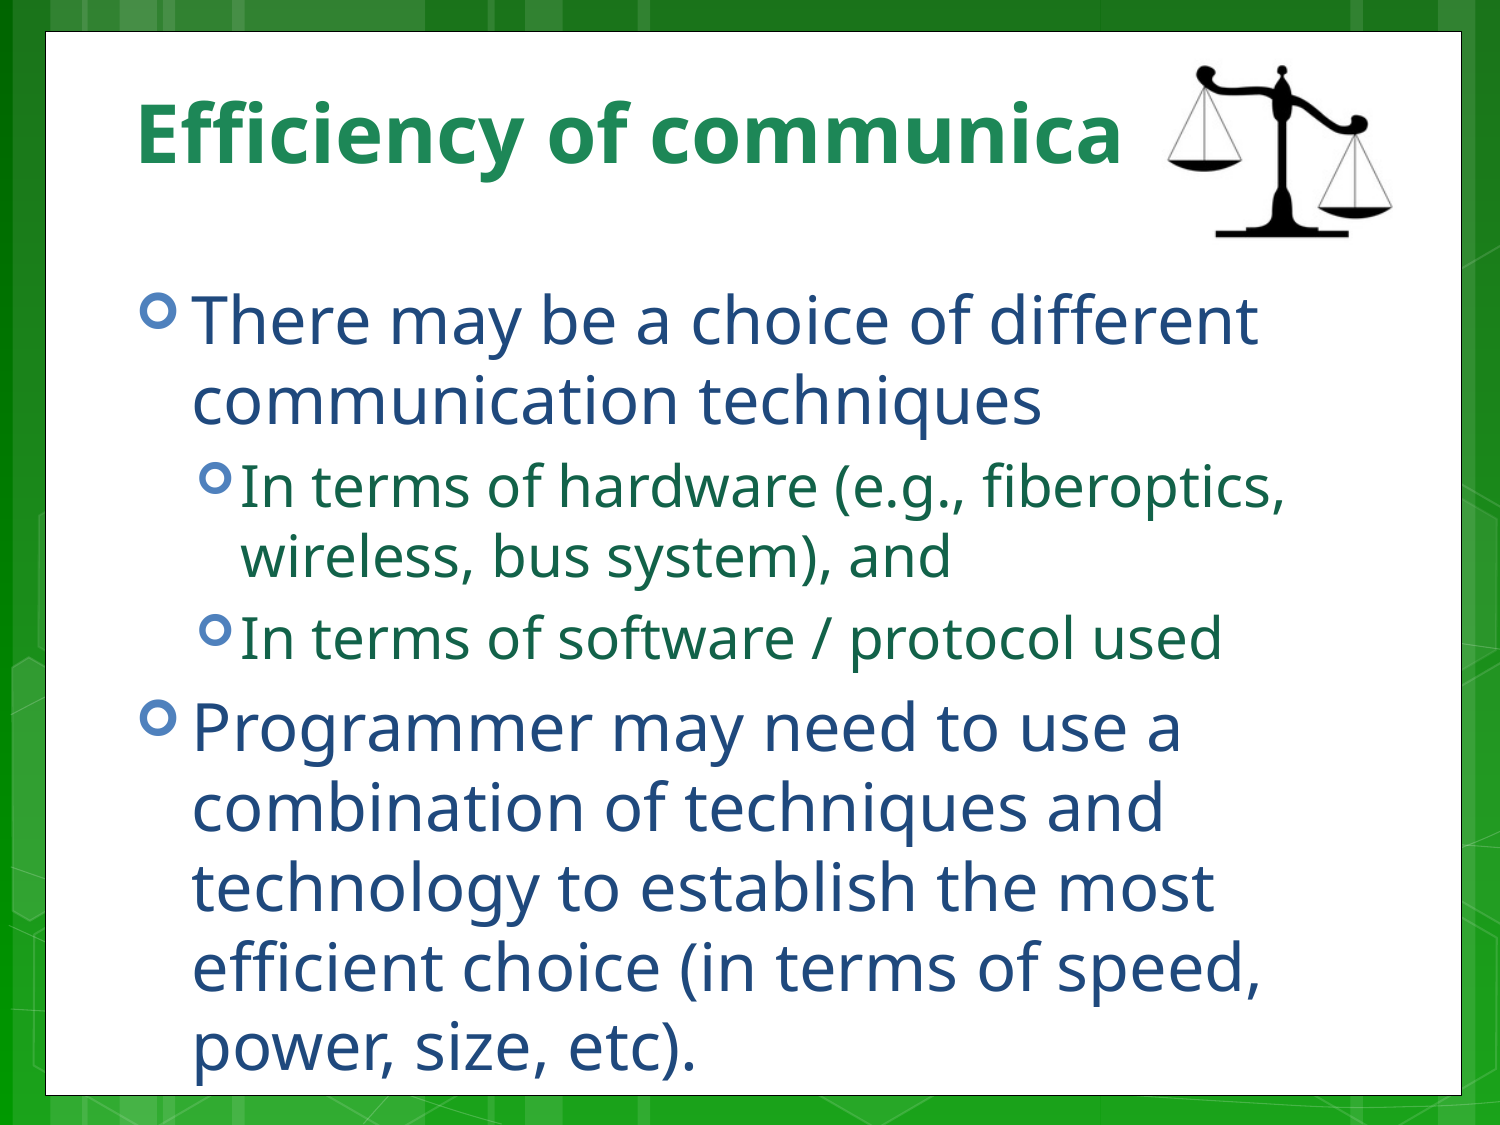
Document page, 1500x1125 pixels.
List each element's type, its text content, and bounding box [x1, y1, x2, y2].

list There may be a choice of different communication techniques In terms of hardware (e.g., fiberoptics, wireless, bus system), and In terms of software / protocol used Programmer may need to use a combination of techniques and technology to establish the most efficient choice (in terms of speed, power, size, etc). [120, 270, 1435, 1125]
picture [1122, 48, 1443, 266]
title Efficiency of communications [119, 73, 1116, 188]
